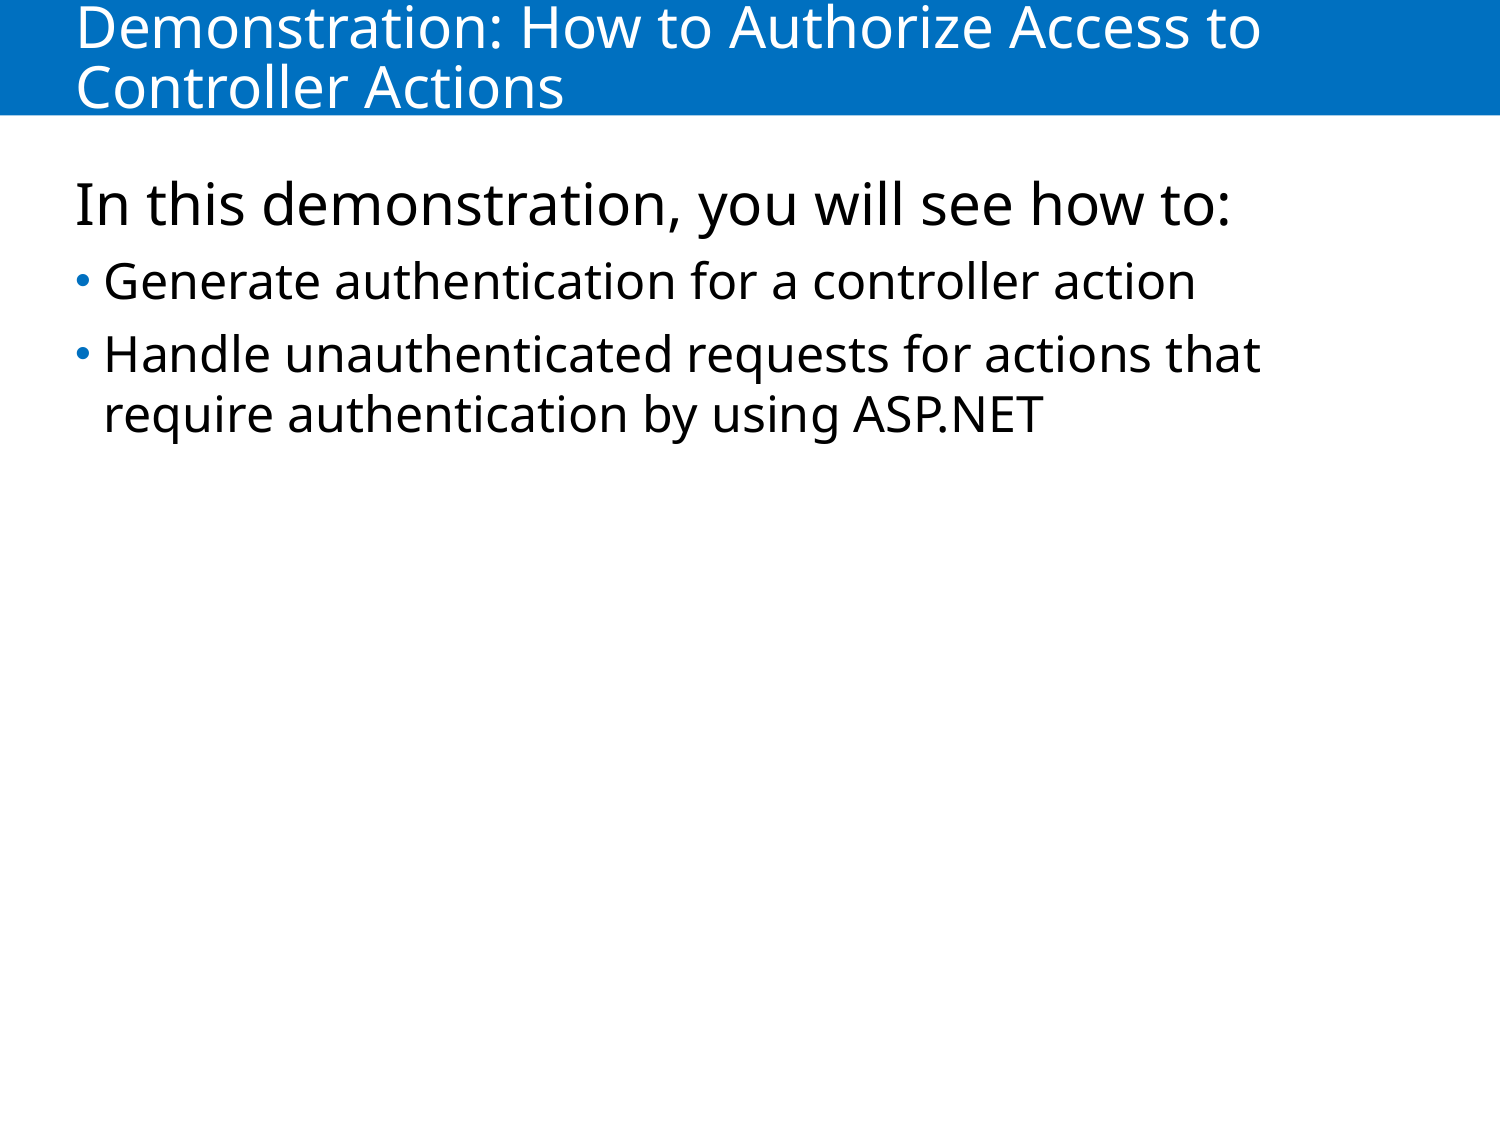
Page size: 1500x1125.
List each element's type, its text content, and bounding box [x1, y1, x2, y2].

title Demonstration: How to Authorize Access to Controller Actions [75, 0, 1351, 122]
text_box In this demonstration, you will see how to: Generate authentication for a controller action Handle unauthenticated requests for actions that require authentication by using ASP.NET [75, 167, 1408, 1012]
